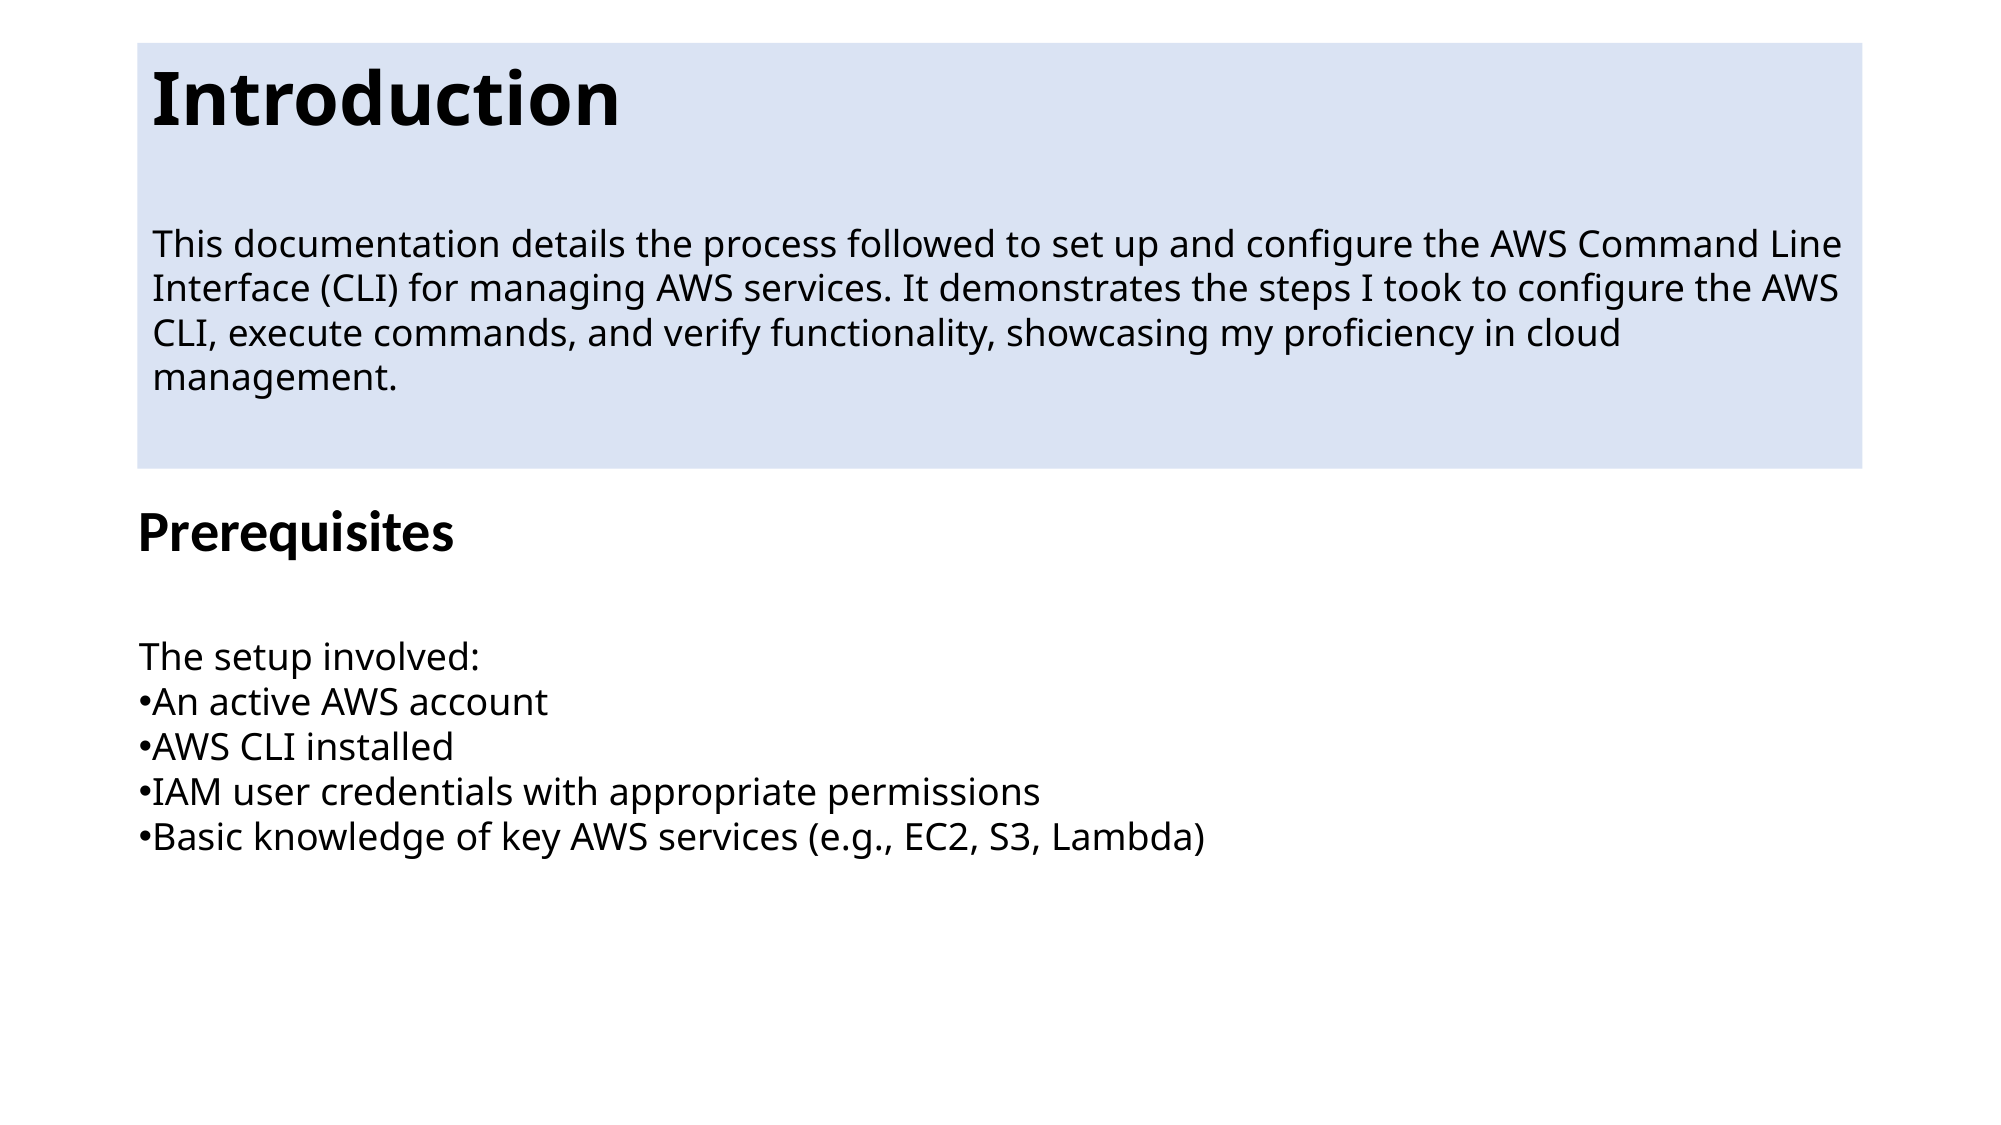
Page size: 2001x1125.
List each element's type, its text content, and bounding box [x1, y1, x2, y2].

text_box Prerequisites The setup involved: An active AWS account AWS CLI installed IAM user credentials with appropriate permissions Basic knowledge of key AWS services (e.g., EC2, S3, Lambda) [124, 485, 1863, 866]
title Introduction This documentation details the process followed to set up and configure the AWS Command Line Interface (CLI) for managing AWS services. It demonstrates the steps I took to configure the AWS CLI, execute commands, and verify functionality, showcasing my proficiency in cloud management. [137, 42, 1863, 469]
